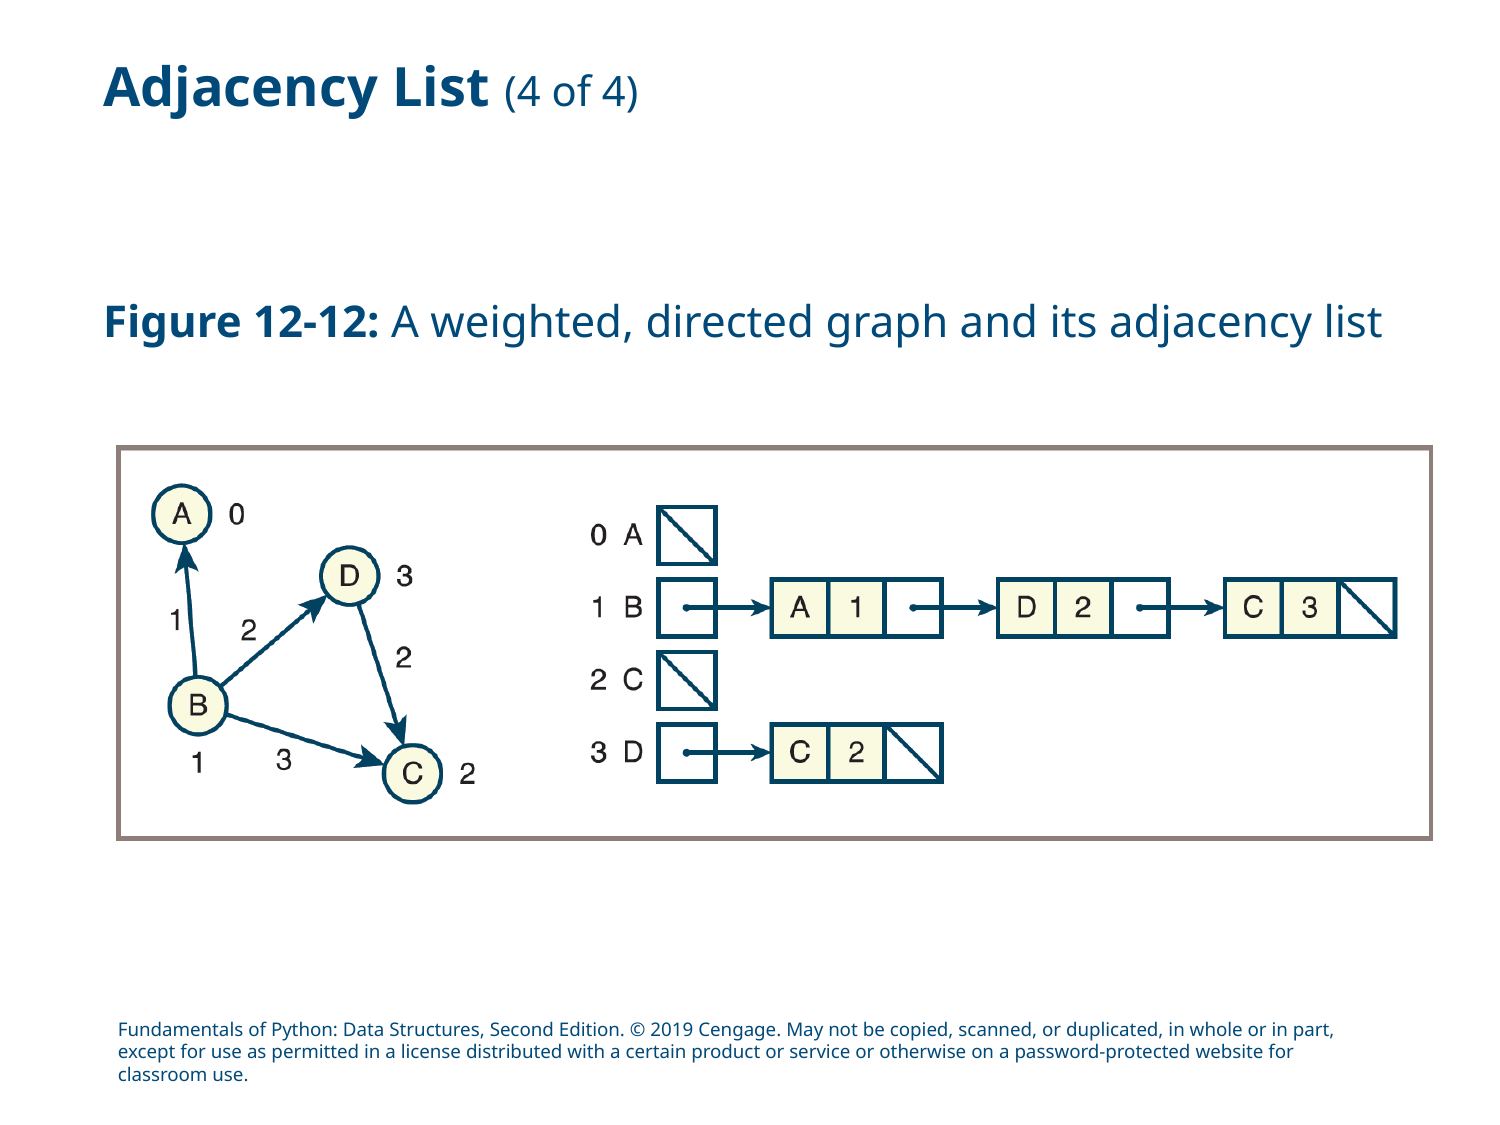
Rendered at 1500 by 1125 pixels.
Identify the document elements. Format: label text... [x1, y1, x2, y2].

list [116, 445, 1433, 841]
footer Fundamentals of Python: Data Structures, Second Edition. © 2019 Cengage. May not be copied, scanned, or duplicated, in whole or in part, except for use as permitted in a license distributed with a certain product or service or otherwise on a password-protected website for classroom use. [103, 1009, 1397, 1070]
title Adjacency List (4 of 4) [103, 59, 1397, 150]
list Figure 12-12: A weighted, directed graph and its adjacency list [103, 299, 1397, 363]
